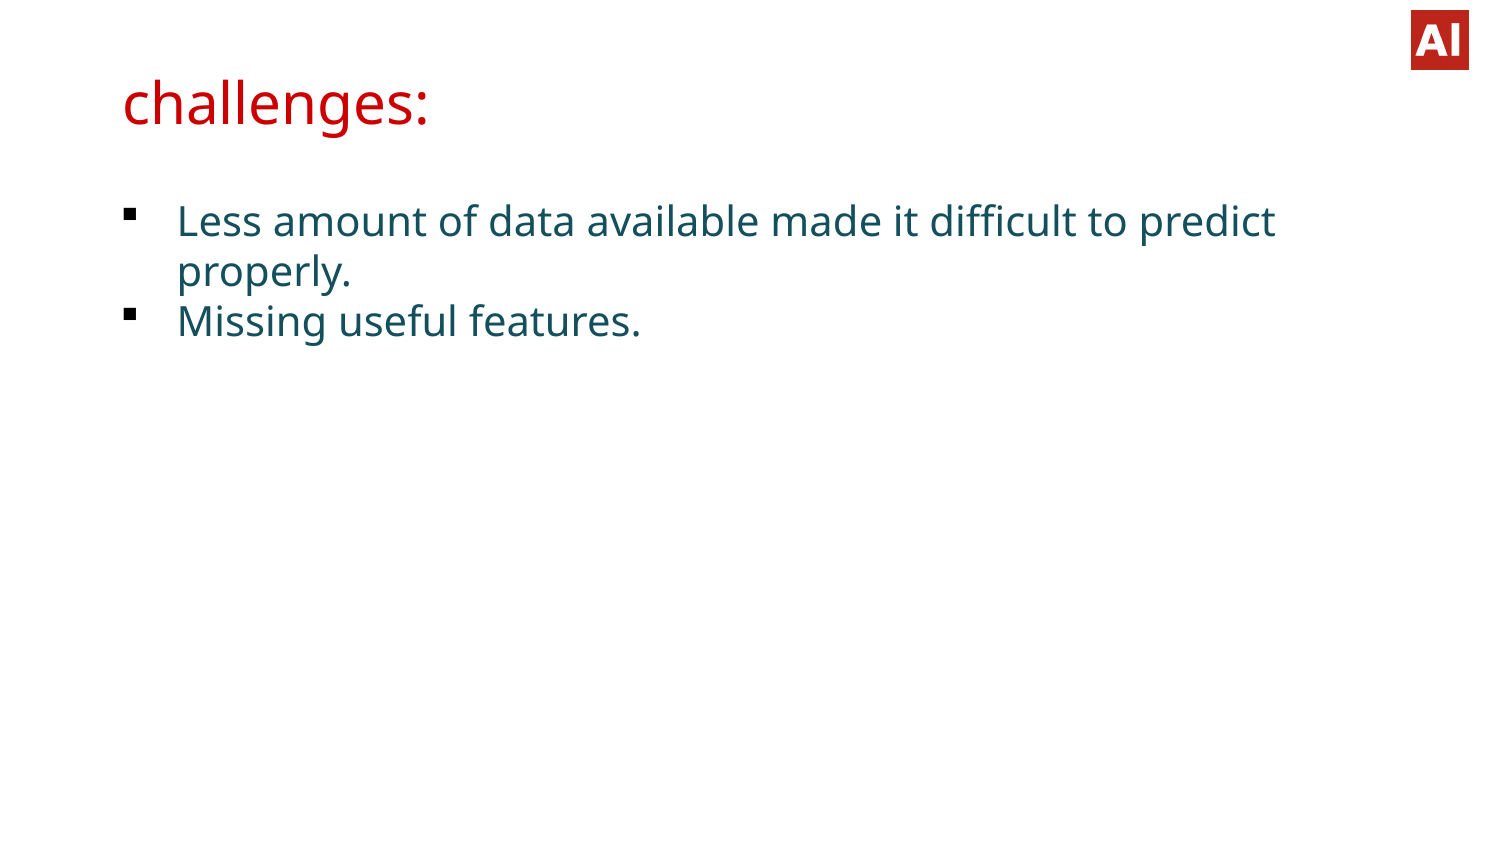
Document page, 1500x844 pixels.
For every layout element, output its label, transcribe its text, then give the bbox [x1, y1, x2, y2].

text_box Less amount of data available made it difficult to predict properly. Missing useful features. [105, 187, 1431, 402]
title challenges: [51, 35, 501, 167]
picture [1411, 10, 1469, 70]
